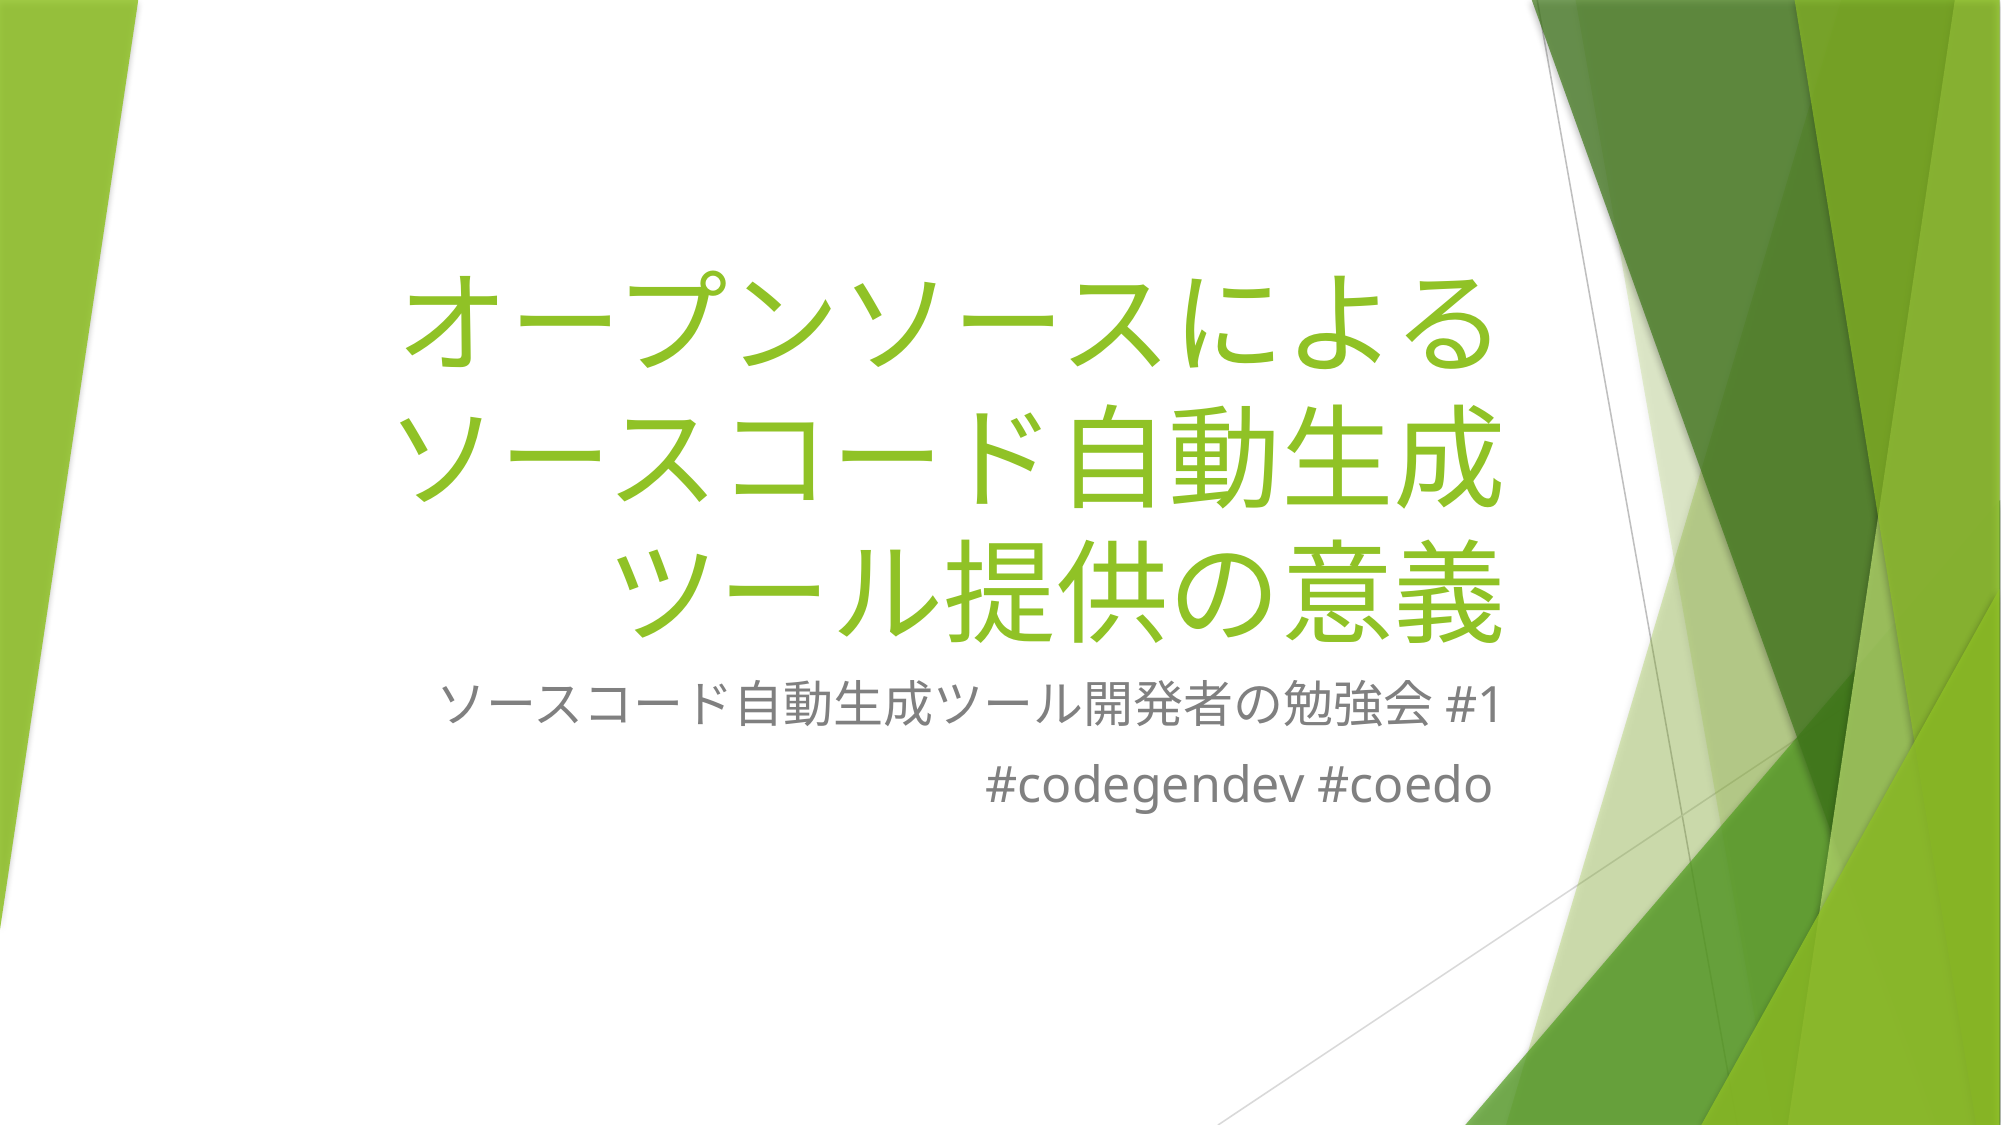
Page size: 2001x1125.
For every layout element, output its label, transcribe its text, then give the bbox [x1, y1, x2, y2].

subtitle ソースコード自動生成ツール開発者の勉強会#1 #codegendev #coedo [247, 664, 1522, 1014]
title オープンソースによるソースコード自動生成ツール提供の意義 [247, 394, 1522, 664]
